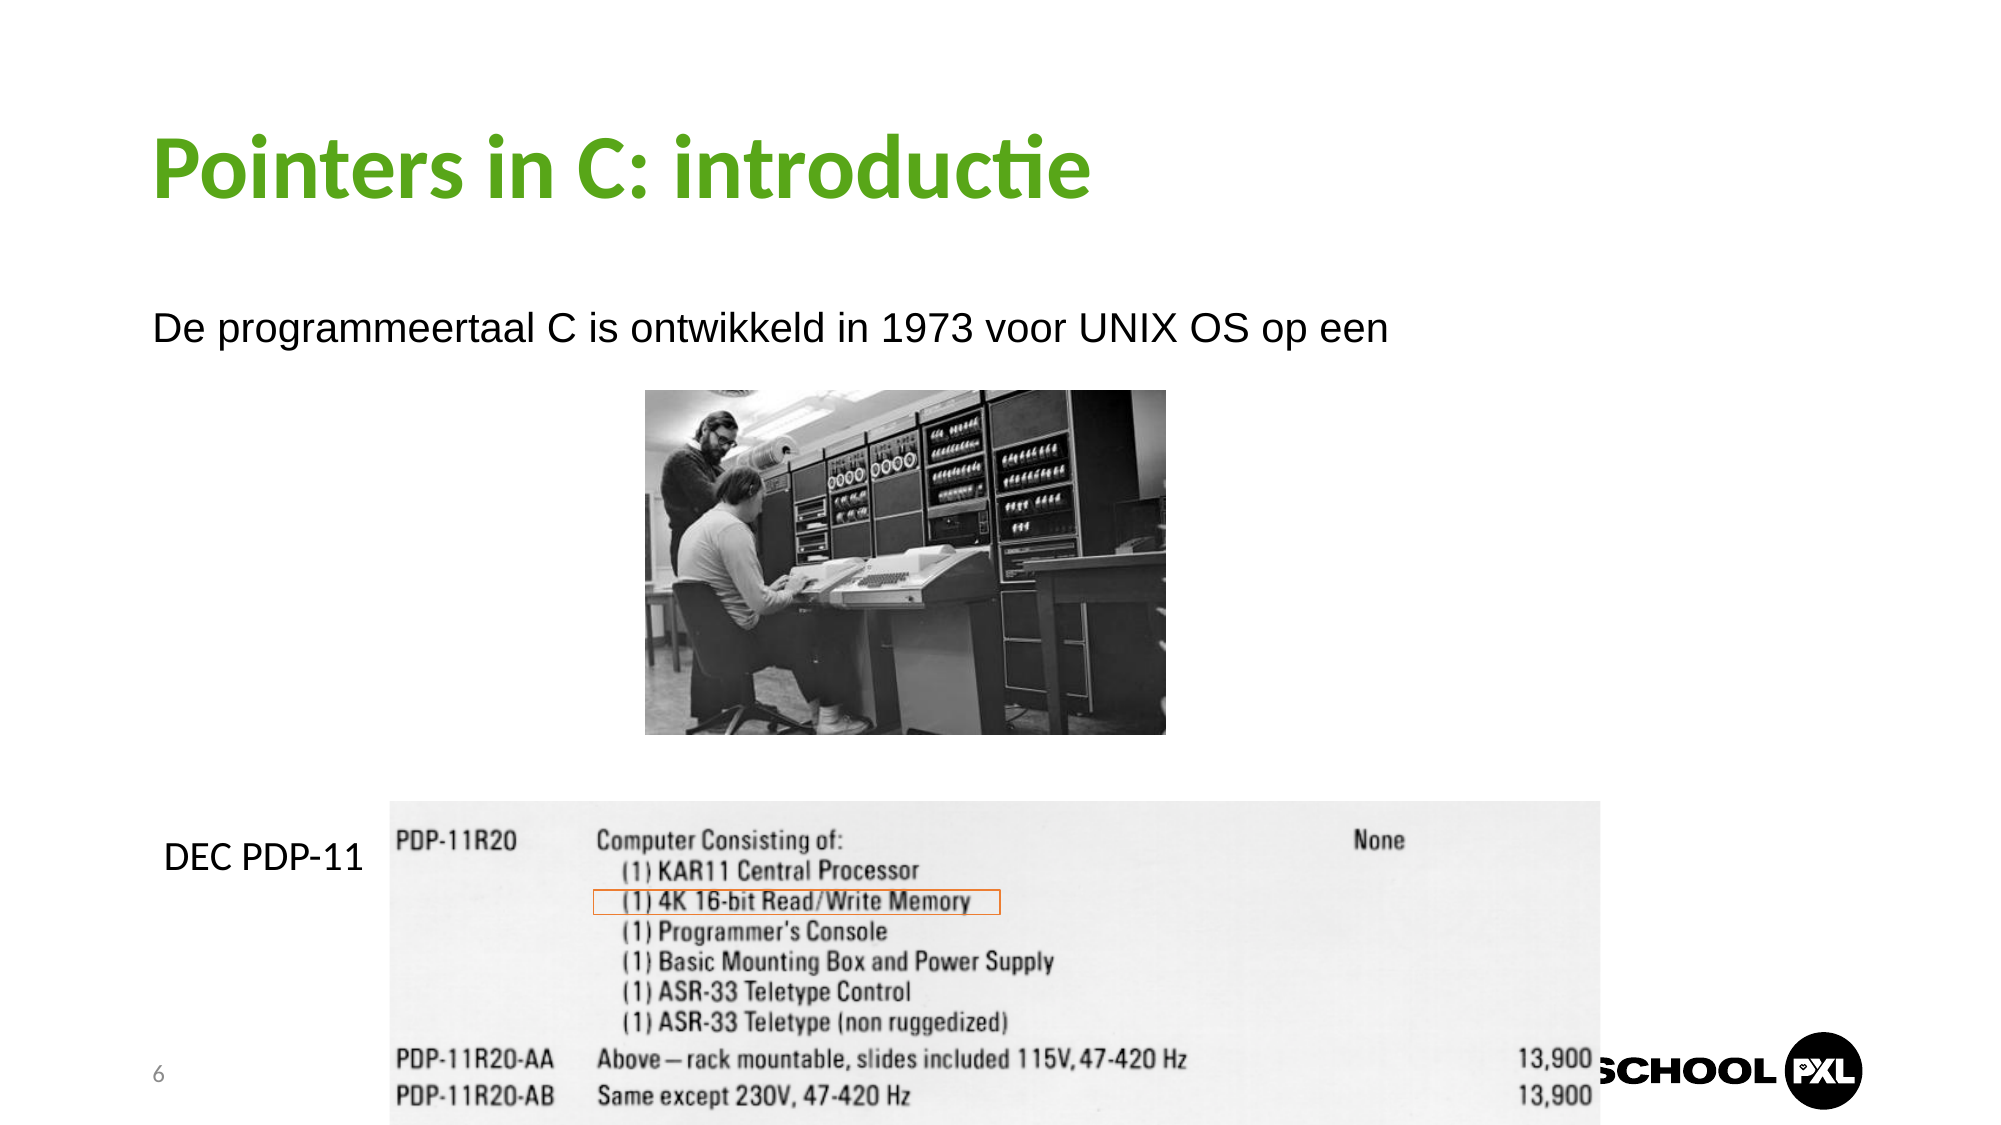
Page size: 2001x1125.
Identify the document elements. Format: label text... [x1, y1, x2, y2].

slide_number 6 [137, 1042, 369, 1103]
picture [644, 390, 1166, 735]
picture [389, 801, 1601, 1125]
list De programmeertaal C is ontwikkeld in 1973 voor UNIX OS op een DEC PDP-11 [137, 299, 1863, 1014]
title Pointers in C: introductie [137, 59, 1863, 278]
